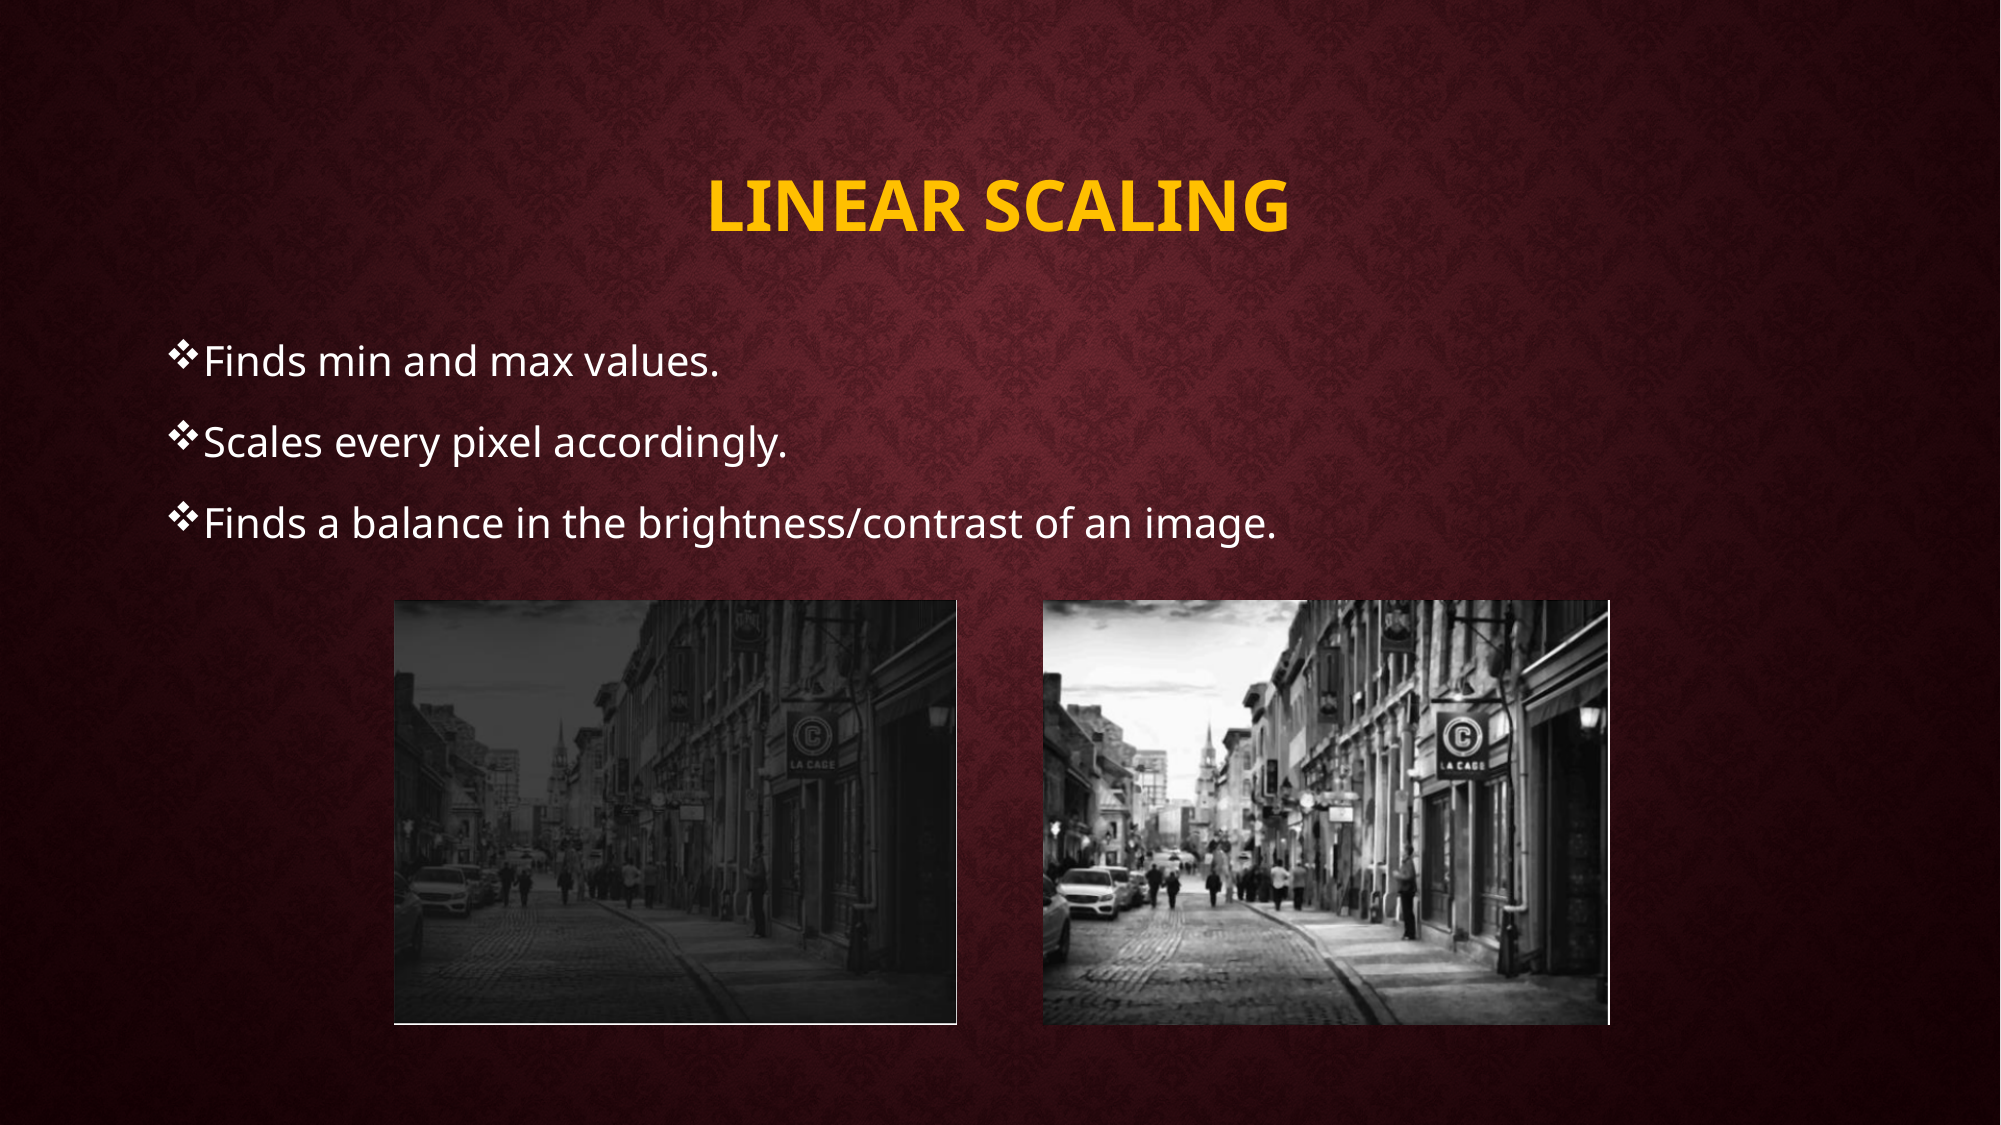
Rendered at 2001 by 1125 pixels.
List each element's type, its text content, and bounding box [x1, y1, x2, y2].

picture [1042, 600, 1610, 1026]
picture [393, 600, 957, 1026]
title LINEAR SCALING [149, 99, 1849, 317]
list Finds min and max values. Scales every pixel accordingly. Finds a balance in the brightness/contrast of an image. [149, 317, 1849, 924]
